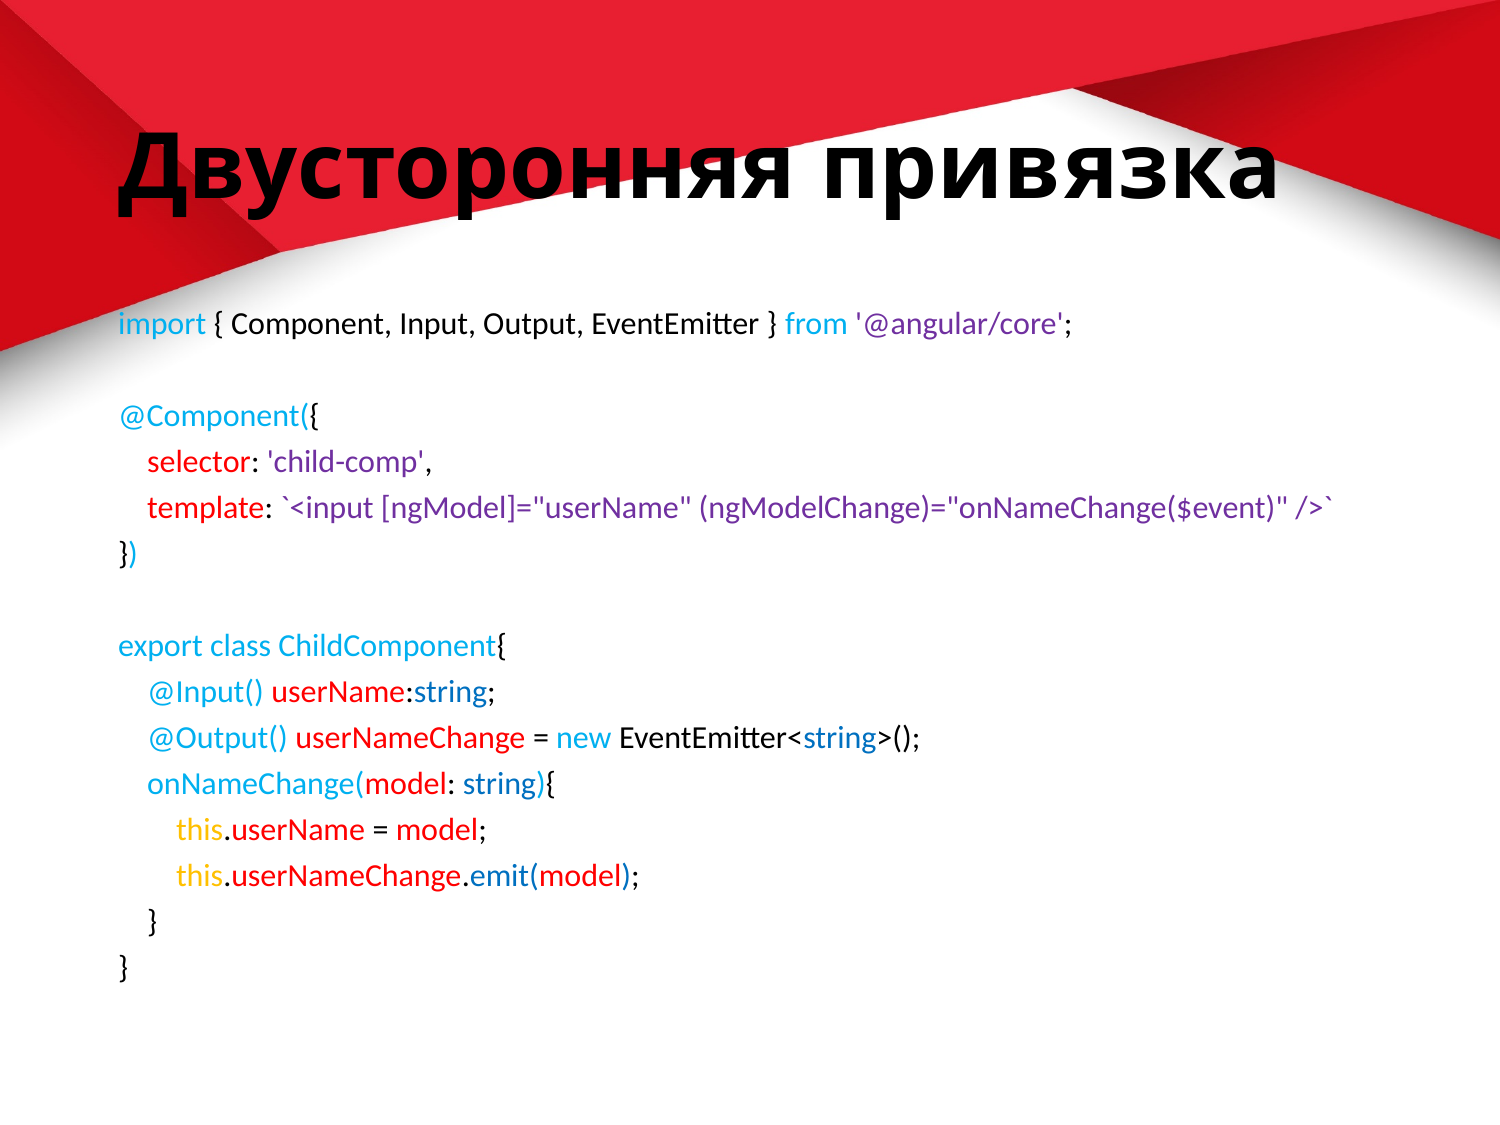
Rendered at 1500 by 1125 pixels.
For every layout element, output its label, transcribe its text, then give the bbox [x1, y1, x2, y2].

title Двусторонняя привязка [103, 59, 1397, 278]
list import { Component, Input, Output, EventEmitter } from '@angular/core'; @Component({ selector: 'child-comp', template: `<input [ngModel]="userName" (ngModelChange)="onNameChange($event)" />` }) export class ChildComponent{ @Input() userName:string; @Output() userNameChange = new EventEmitter<string>(); onNameChange(model: string){ this.userName = model; this.userNameChange.emit(model); } } [103, 299, 1397, 1014]
picture [0, 0, 1500, 1125]
